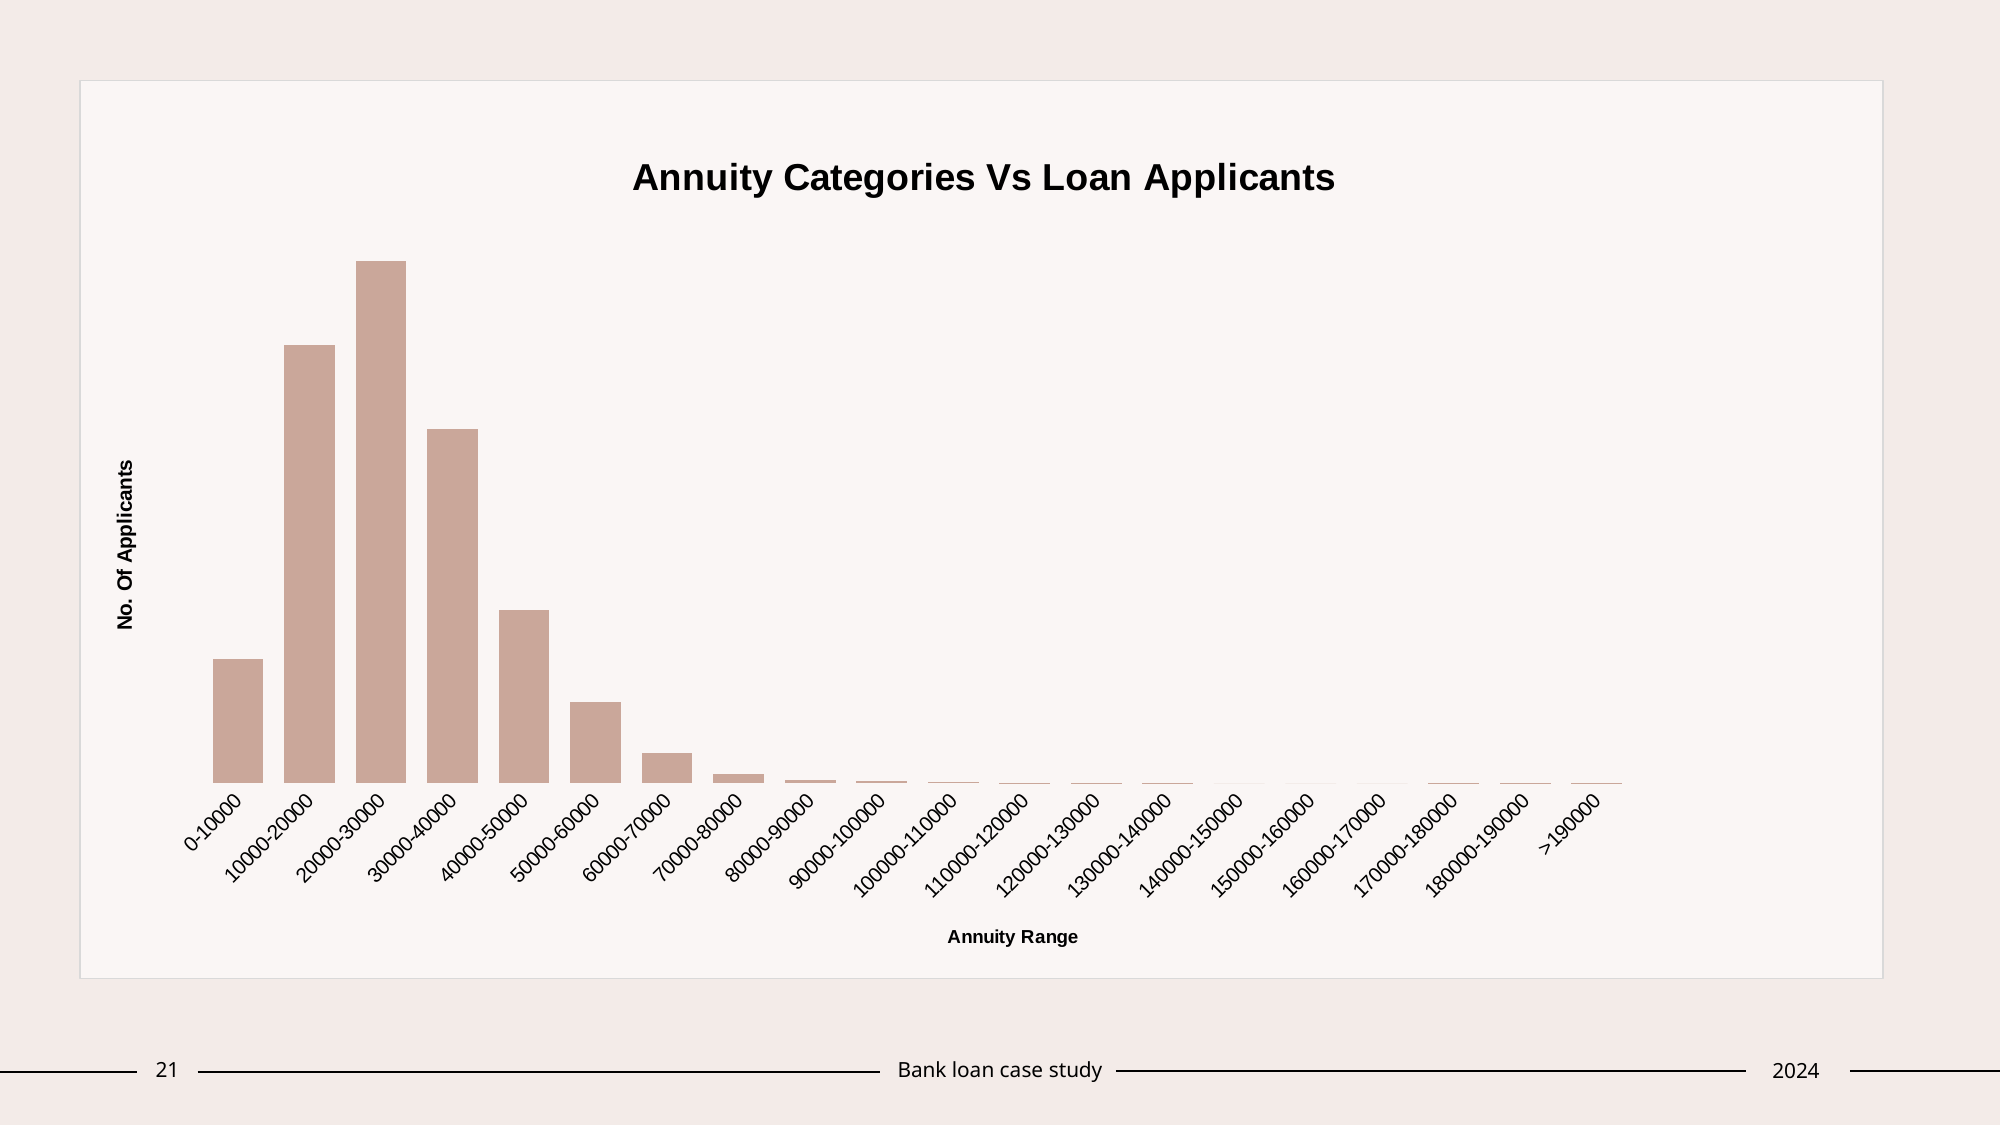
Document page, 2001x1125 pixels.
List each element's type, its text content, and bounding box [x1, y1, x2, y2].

slide_number 2024 [1743, 1050, 1849, 1091]
chart [79, 79, 1884, 980]
footer Bank loan case study [879, 1050, 1120, 1091]
slide_number 21 [137, 1050, 198, 1091]
